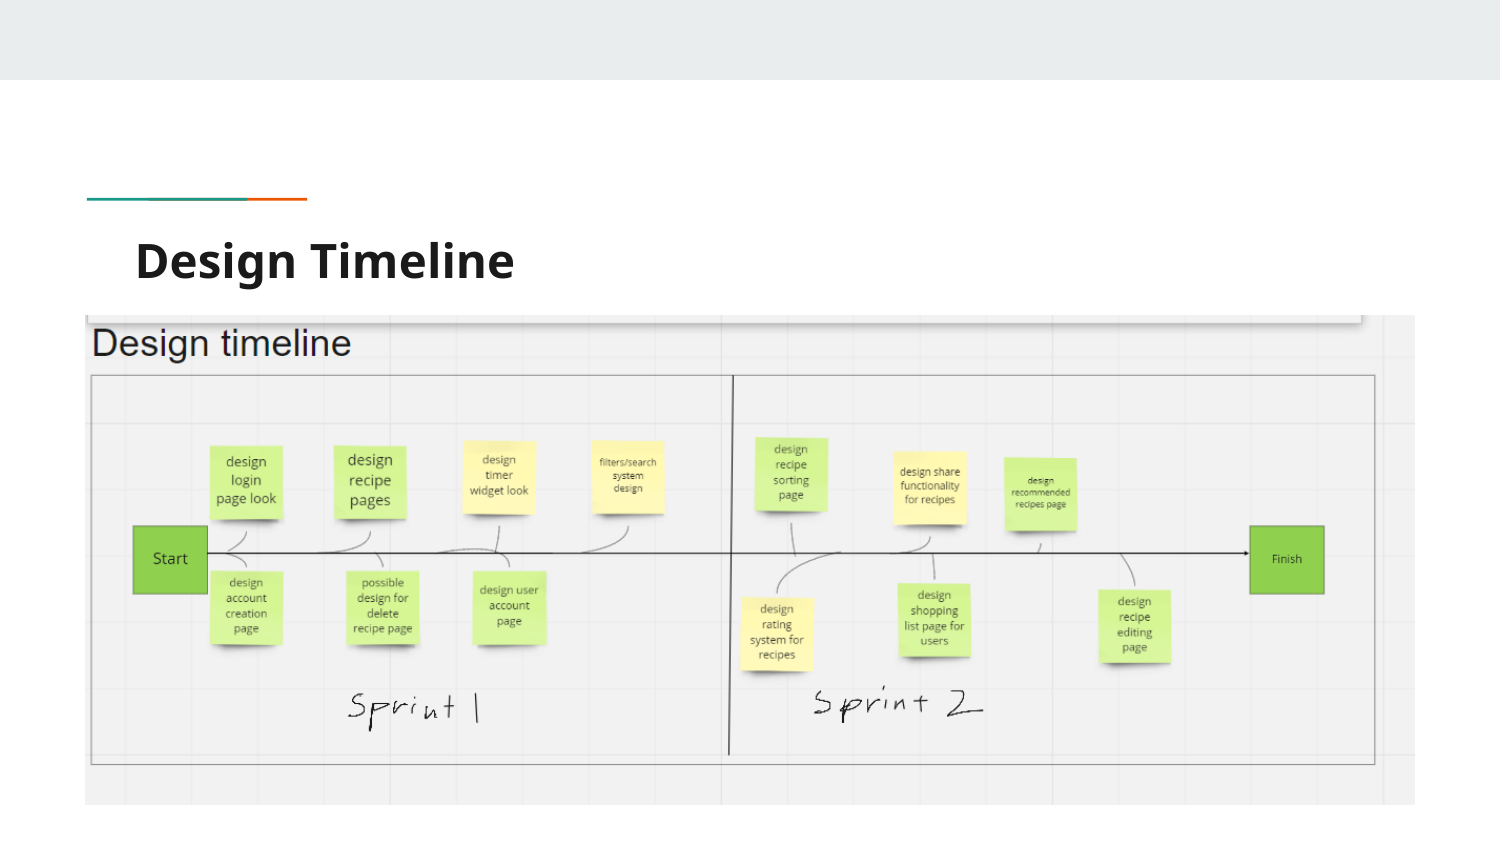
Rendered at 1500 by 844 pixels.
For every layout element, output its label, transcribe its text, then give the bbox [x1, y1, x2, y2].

picture [85, 314, 1416, 805]
title Design Timeline [119, 216, 1381, 305]
